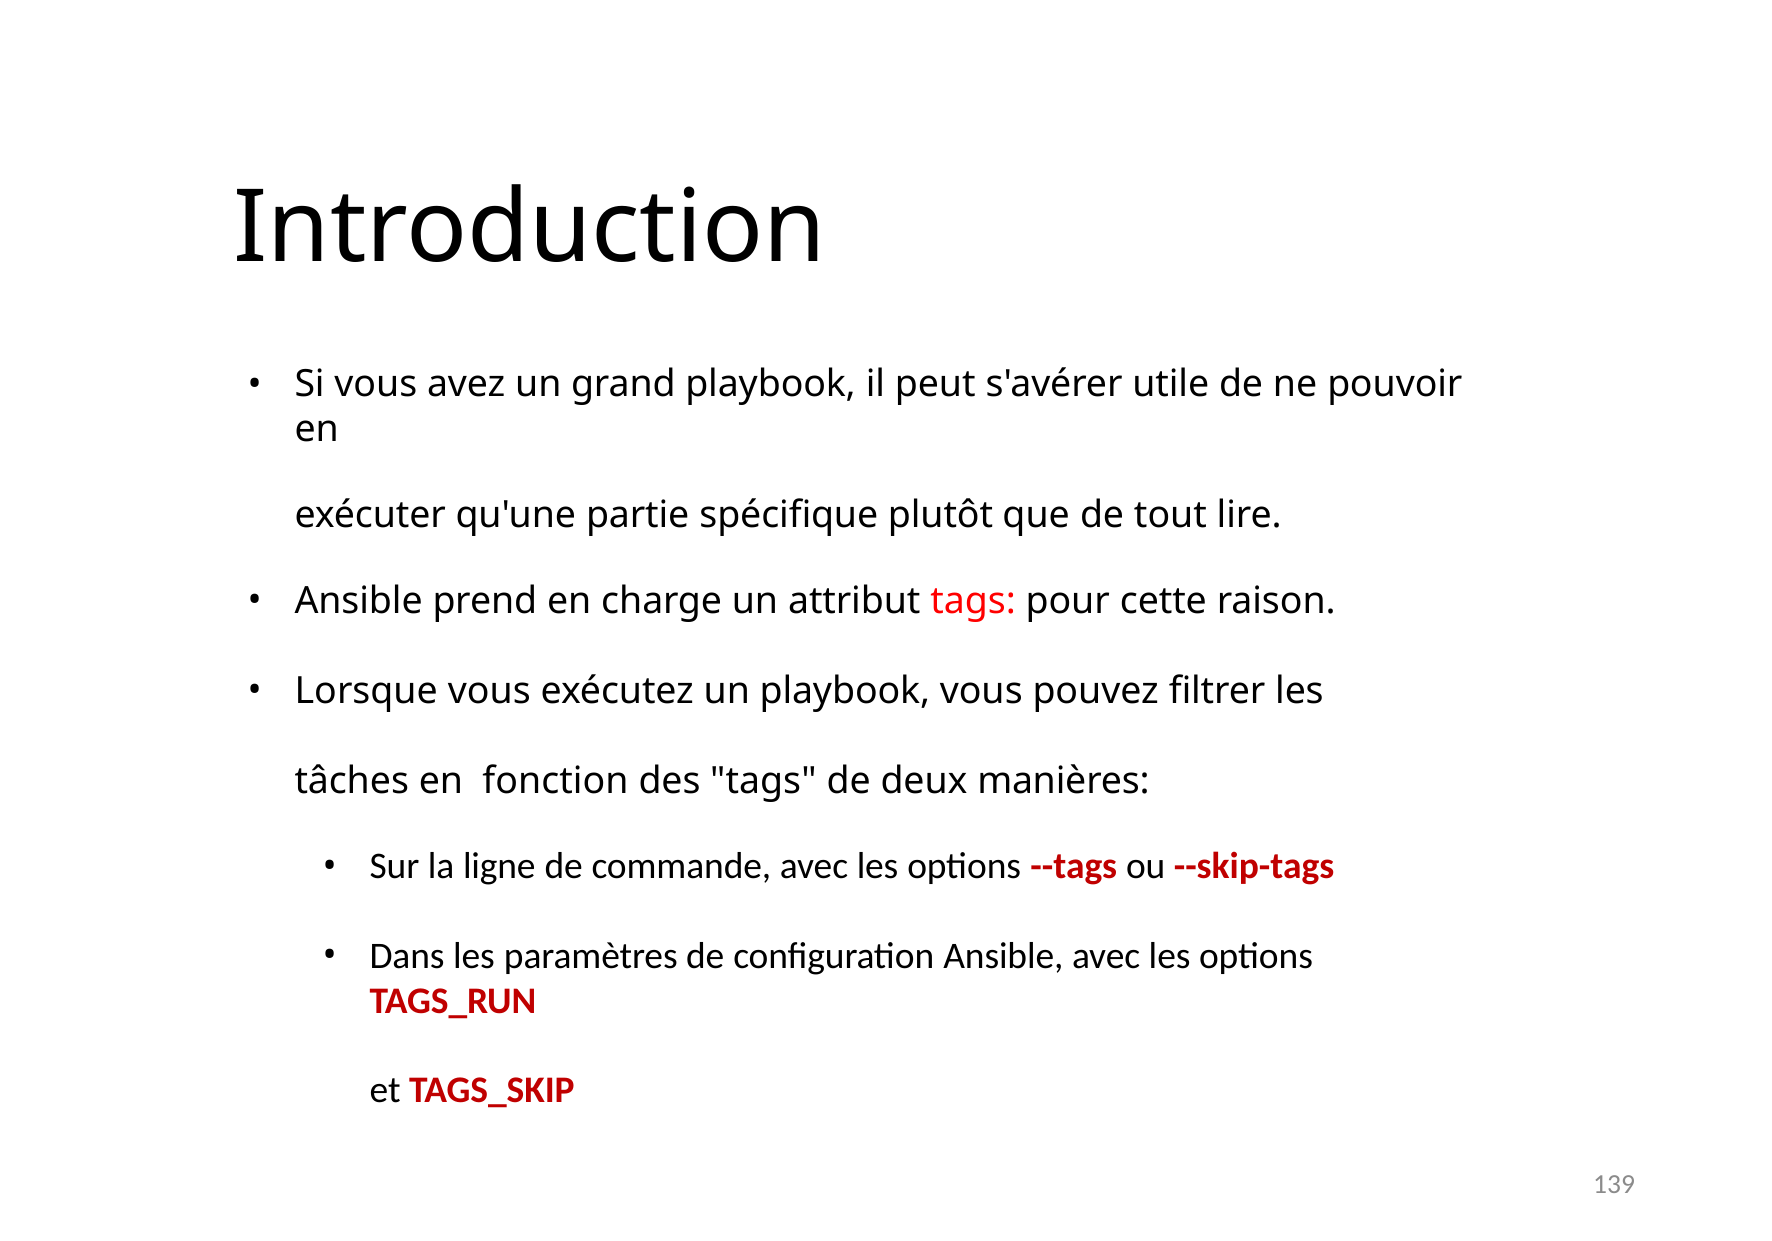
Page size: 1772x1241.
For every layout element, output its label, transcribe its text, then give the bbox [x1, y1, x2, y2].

text_box Si vous avez un grand playbook, il peut s'avérer utile de ne pouvoir en exécuter qu'une partie spécifique plutôt que de tout lire. Ansible prend en charge un attribut tags: pour cette raison. Lorsque vous exécutez un playbook, vous pouvez filtrer les tâches en fonction des "tags" de deux manières: Sur la ligne de commande, avec les options --tags ou --skip-tags Dans les paramètres de configuration Ansible, avec les options TAGS_RUN et TAGS_SKIP [245, 357, 1506, 1110]
slide_number 139 [1251, 1149, 1651, 1216]
title Introduction [231, 115, 860, 325]
